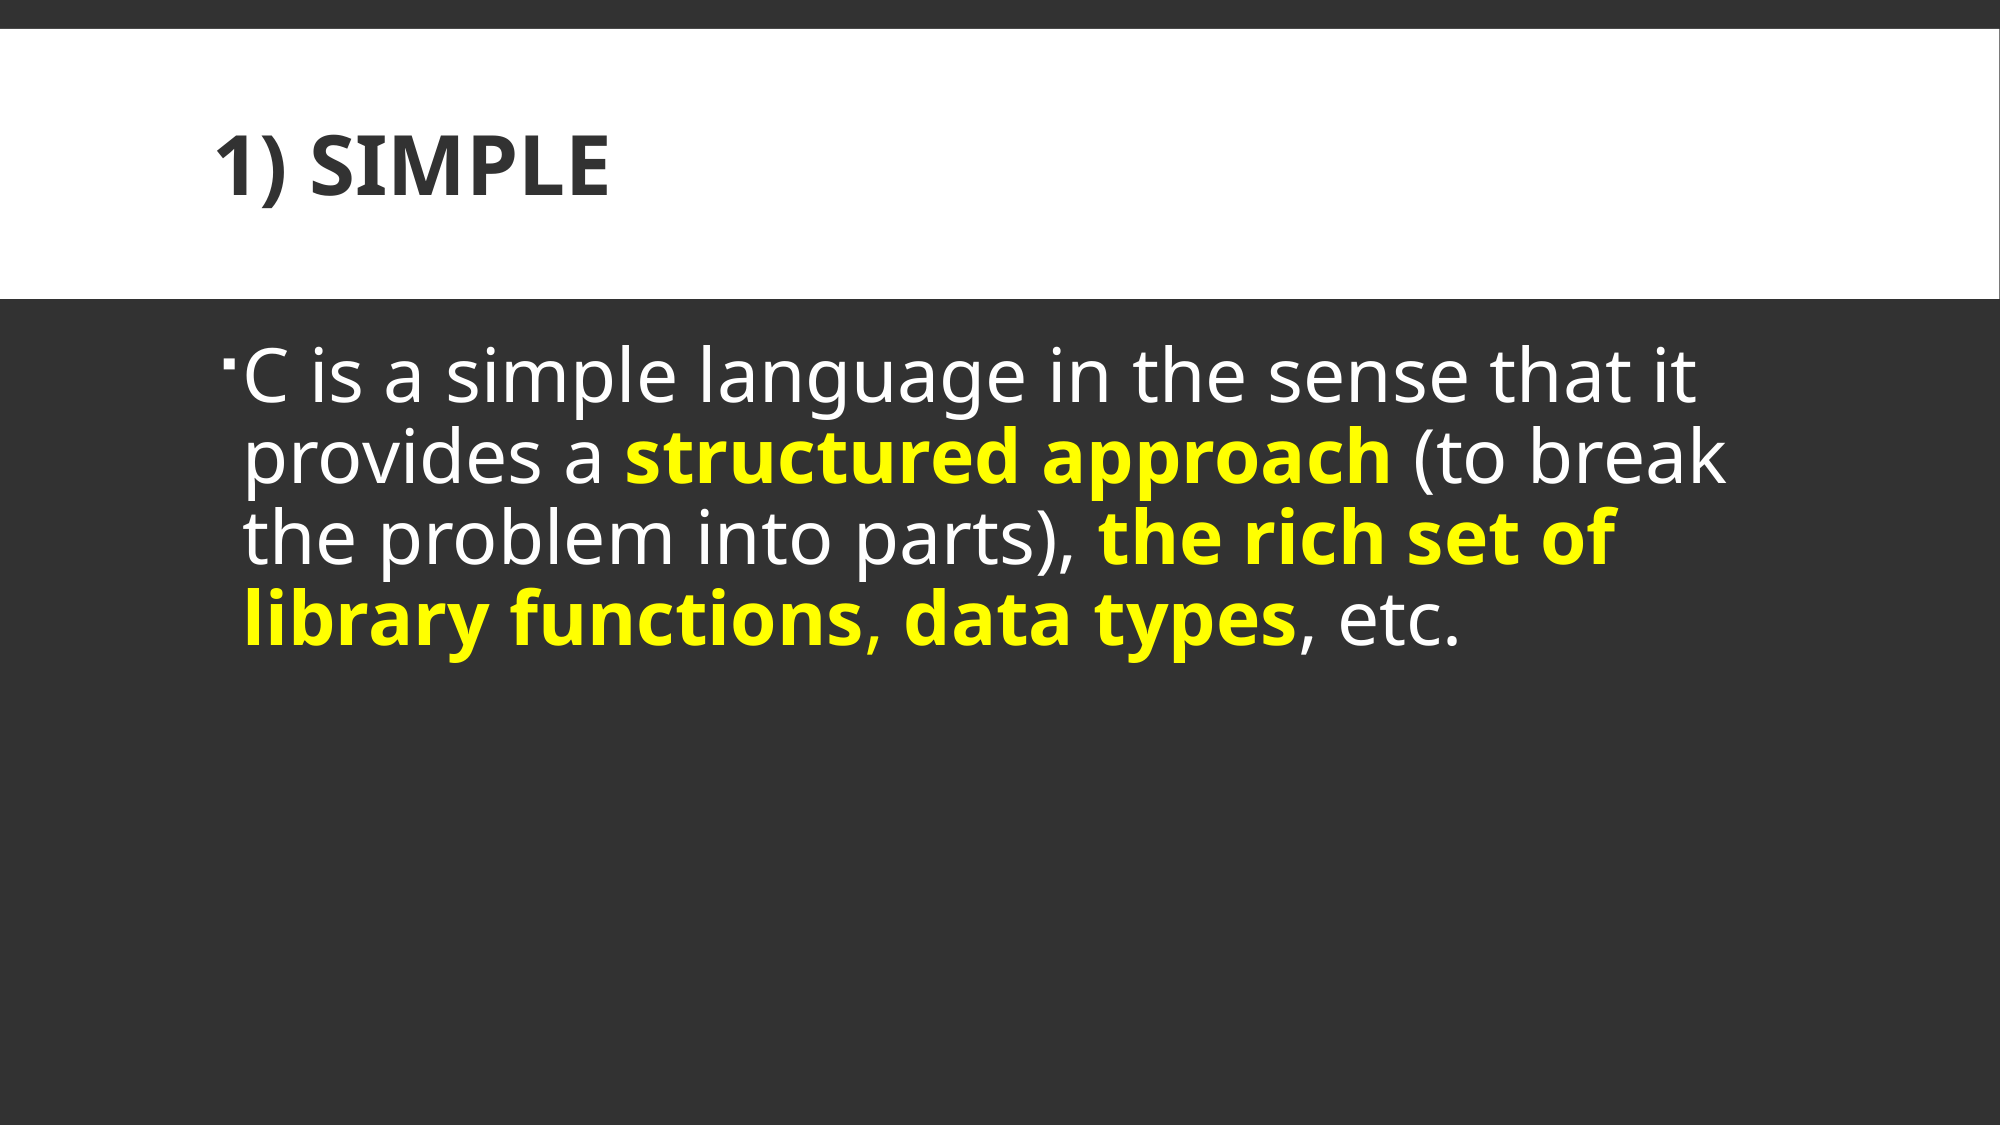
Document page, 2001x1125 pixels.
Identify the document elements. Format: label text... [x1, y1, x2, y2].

list C is a simple language in the sense that it provides a structured approach (to break the problem into parts), the rich set of library functions, data types, etc. [197, 329, 1803, 1020]
title 1) Simple [197, 46, 1803, 295]
